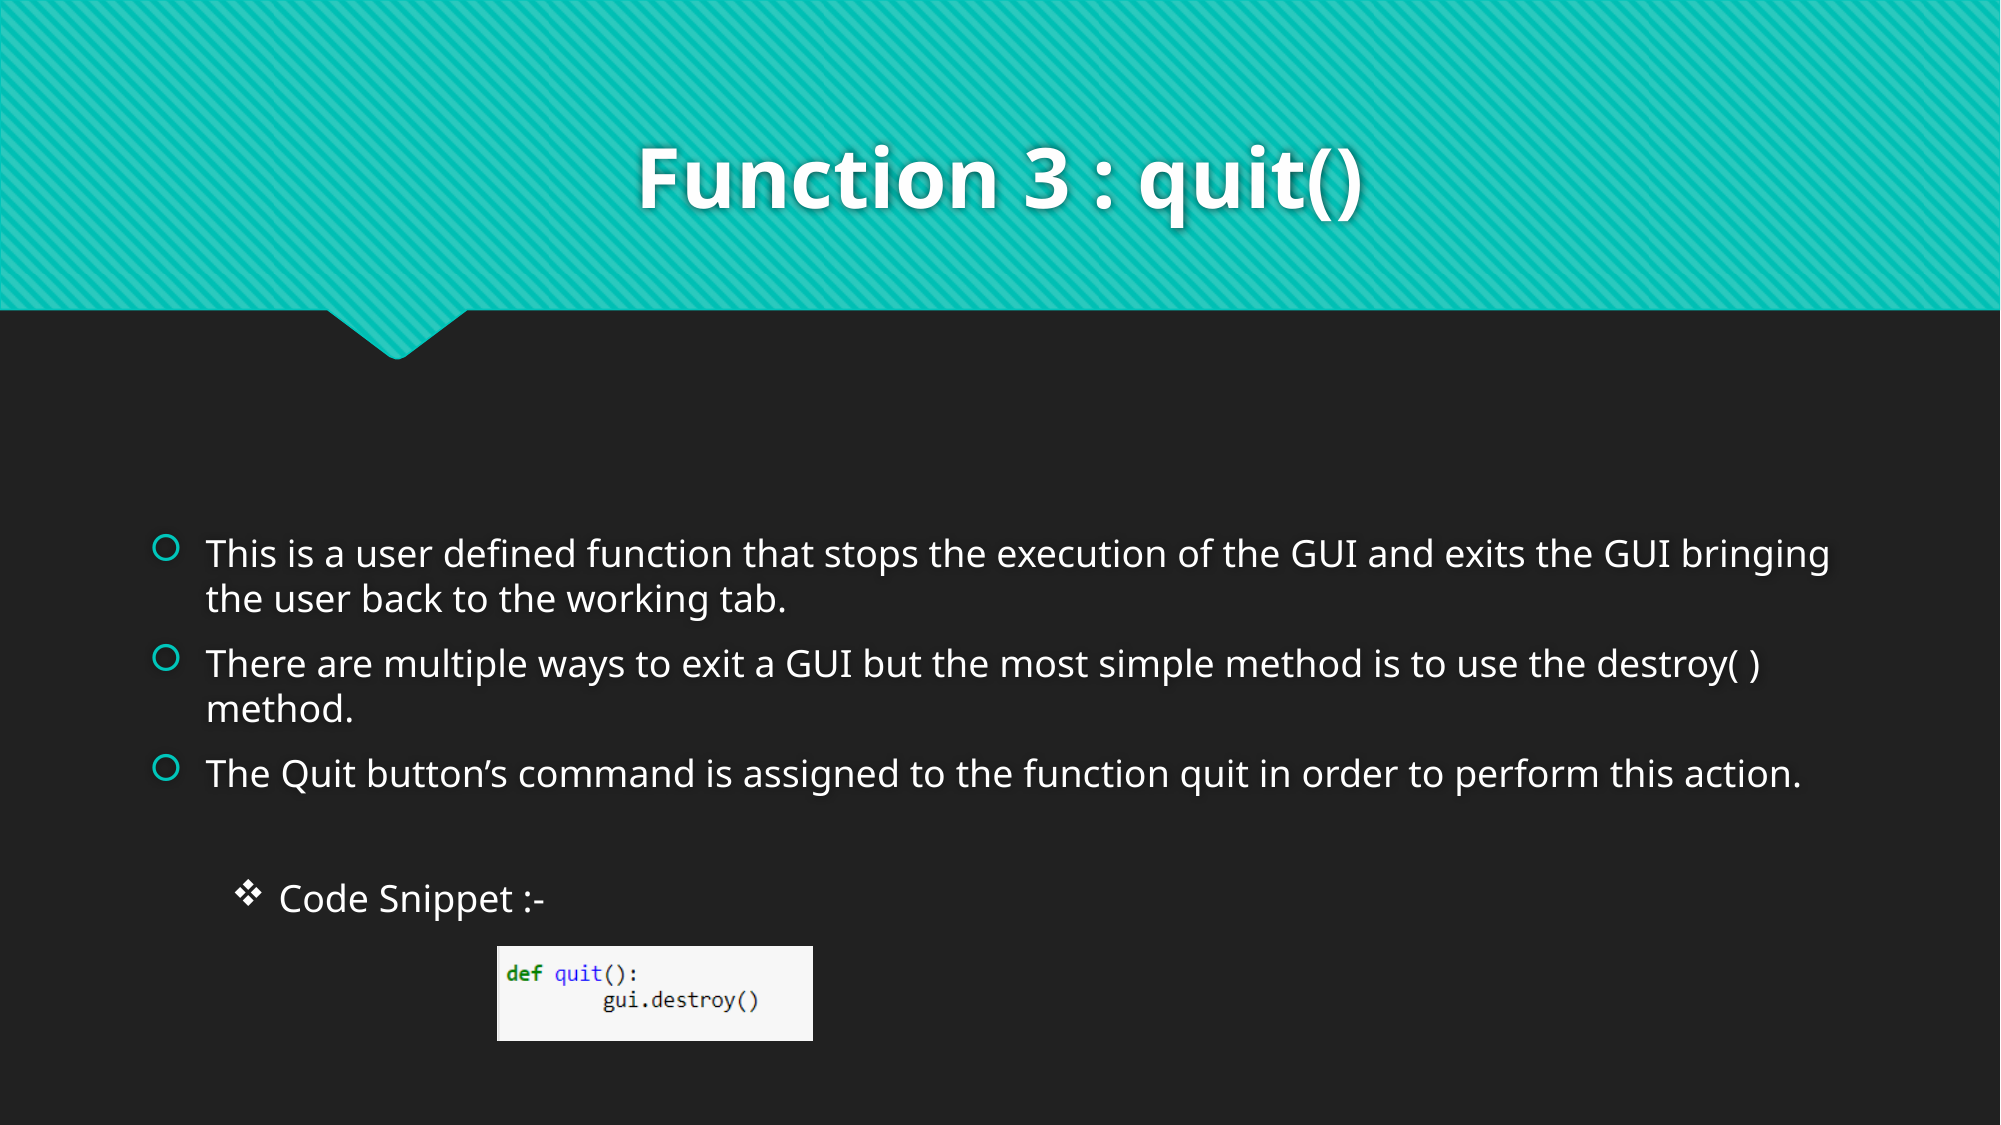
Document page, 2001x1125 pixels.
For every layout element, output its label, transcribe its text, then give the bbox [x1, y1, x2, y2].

text_box Code Snippet :- [216, 867, 622, 928]
picture [497, 945, 813, 1042]
list This is a user defined function that stops the execution of the GUI and exits the GUI bringing the user back to the working tab. There are multiple ways to exit a GUI but the most simple method is to use the destroy( ) method. The Quit button’s command is assigned to the function quit in order to perform this action. [134, 364, 1866, 962]
title Function 3 : quit() [132, 73, 1868, 233]
